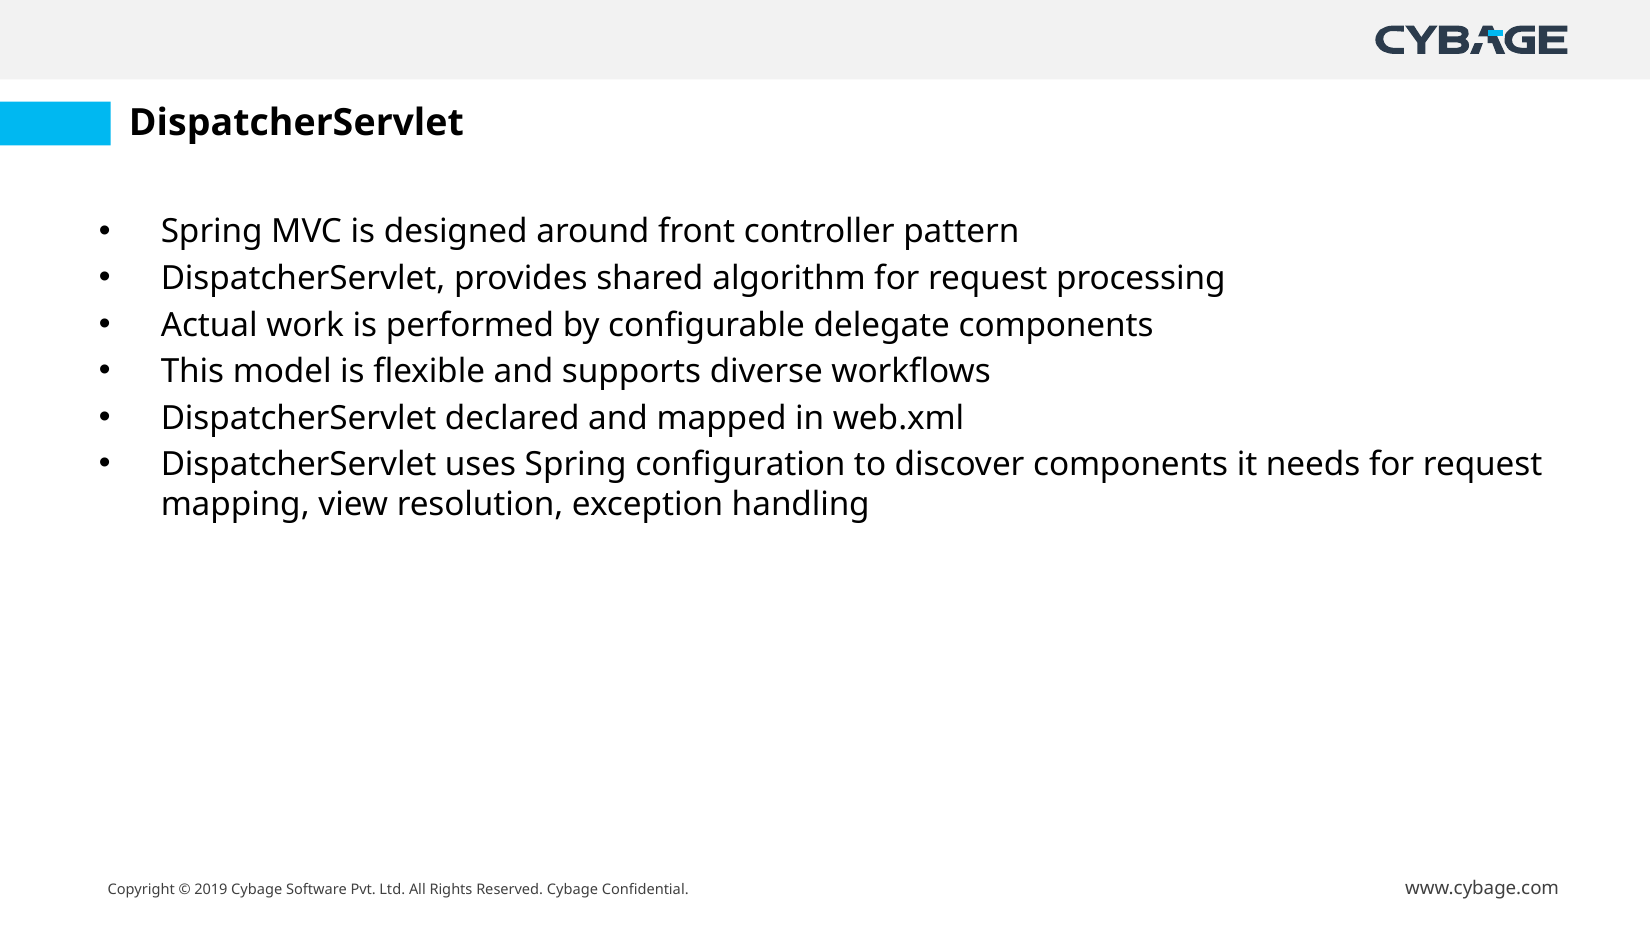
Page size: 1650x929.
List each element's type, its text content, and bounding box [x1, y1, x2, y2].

title DispatcherServlet [112, 89, 1598, 171]
list Spring MVC is designed around front controller pattern DispatcherServlet, provides shared algorithm for request processing Actual work is performed by configurable delegate components This model is flexible and supports diverse workflows DispatcherServlet declared and mapped in web.xml DispatcherServlet uses Spring configuration to discover components it needs for request mapping, view resolution, exception handling [82, 201, 1568, 815]
